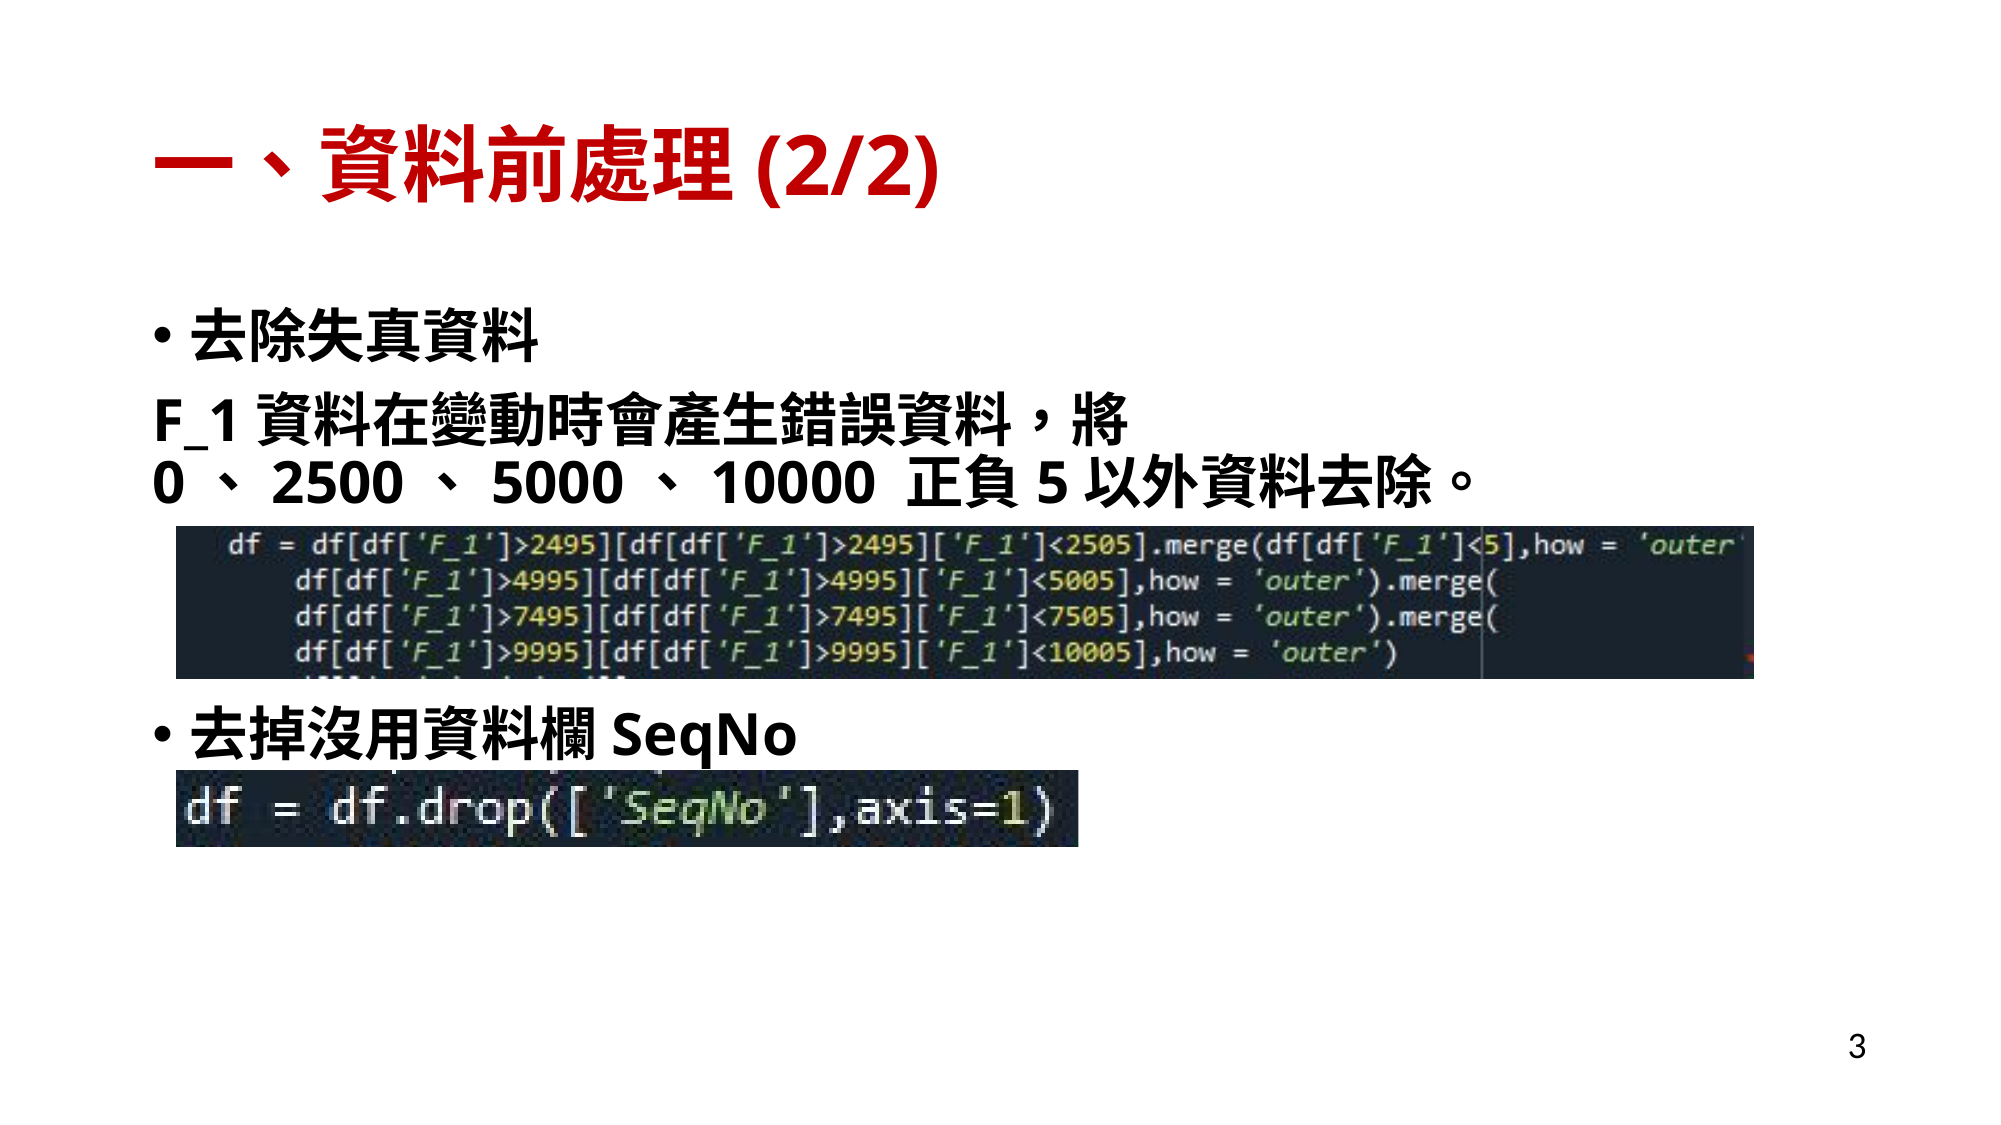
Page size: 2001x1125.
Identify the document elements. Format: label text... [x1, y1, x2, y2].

picture [176, 770, 1079, 847]
picture [176, 526, 1754, 679]
list 去除失真資料 F_1資料在變動時會產生錯誤資料，將0、2500、5000、10000 正負5以外資料去除。 去掉沒用資料欄SeqNo [137, 299, 1863, 1014]
title 一、資料前處理(2/2) [137, 59, 1863, 278]
